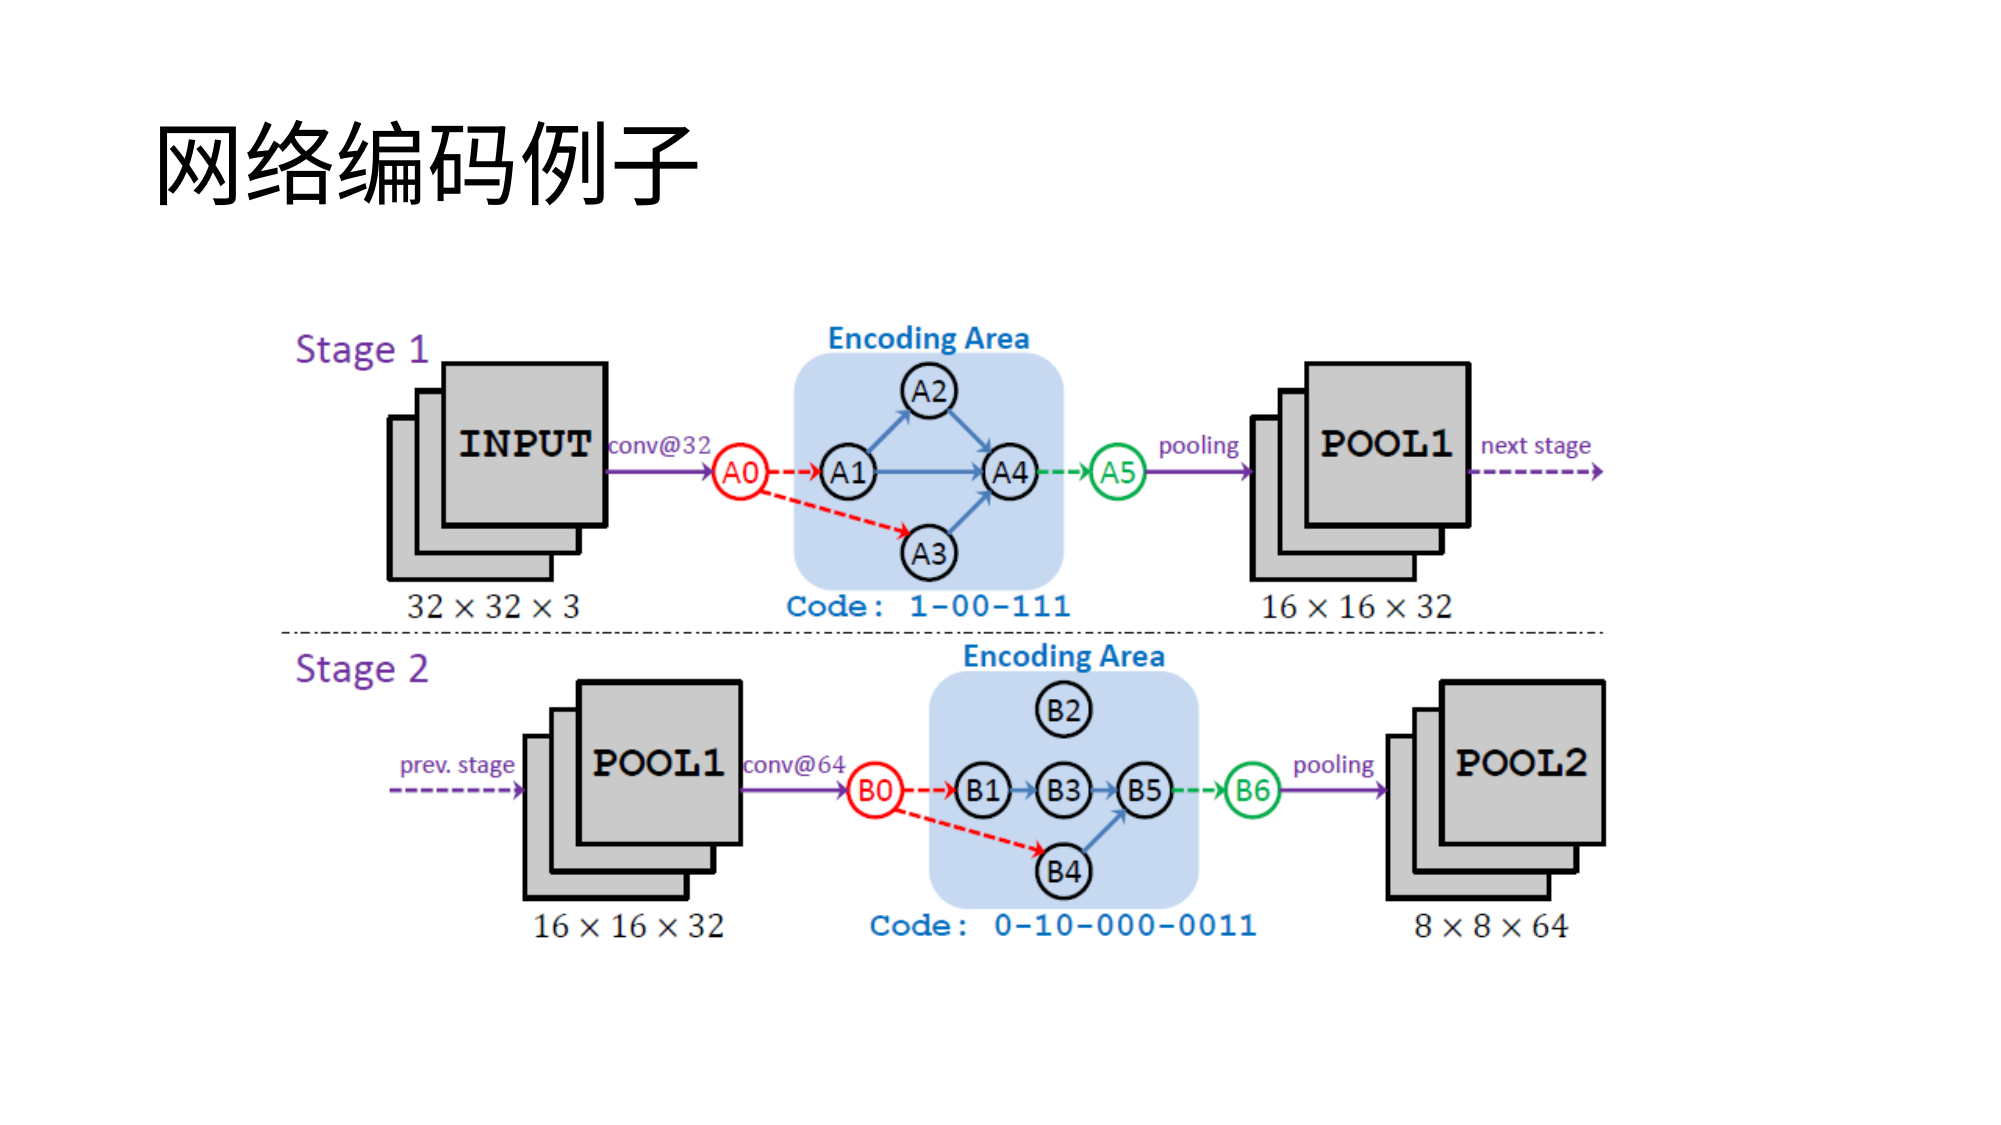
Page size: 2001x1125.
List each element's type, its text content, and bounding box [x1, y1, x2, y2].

title 网络编码例子 [137, 59, 1863, 278]
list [268, 277, 1672, 961]
